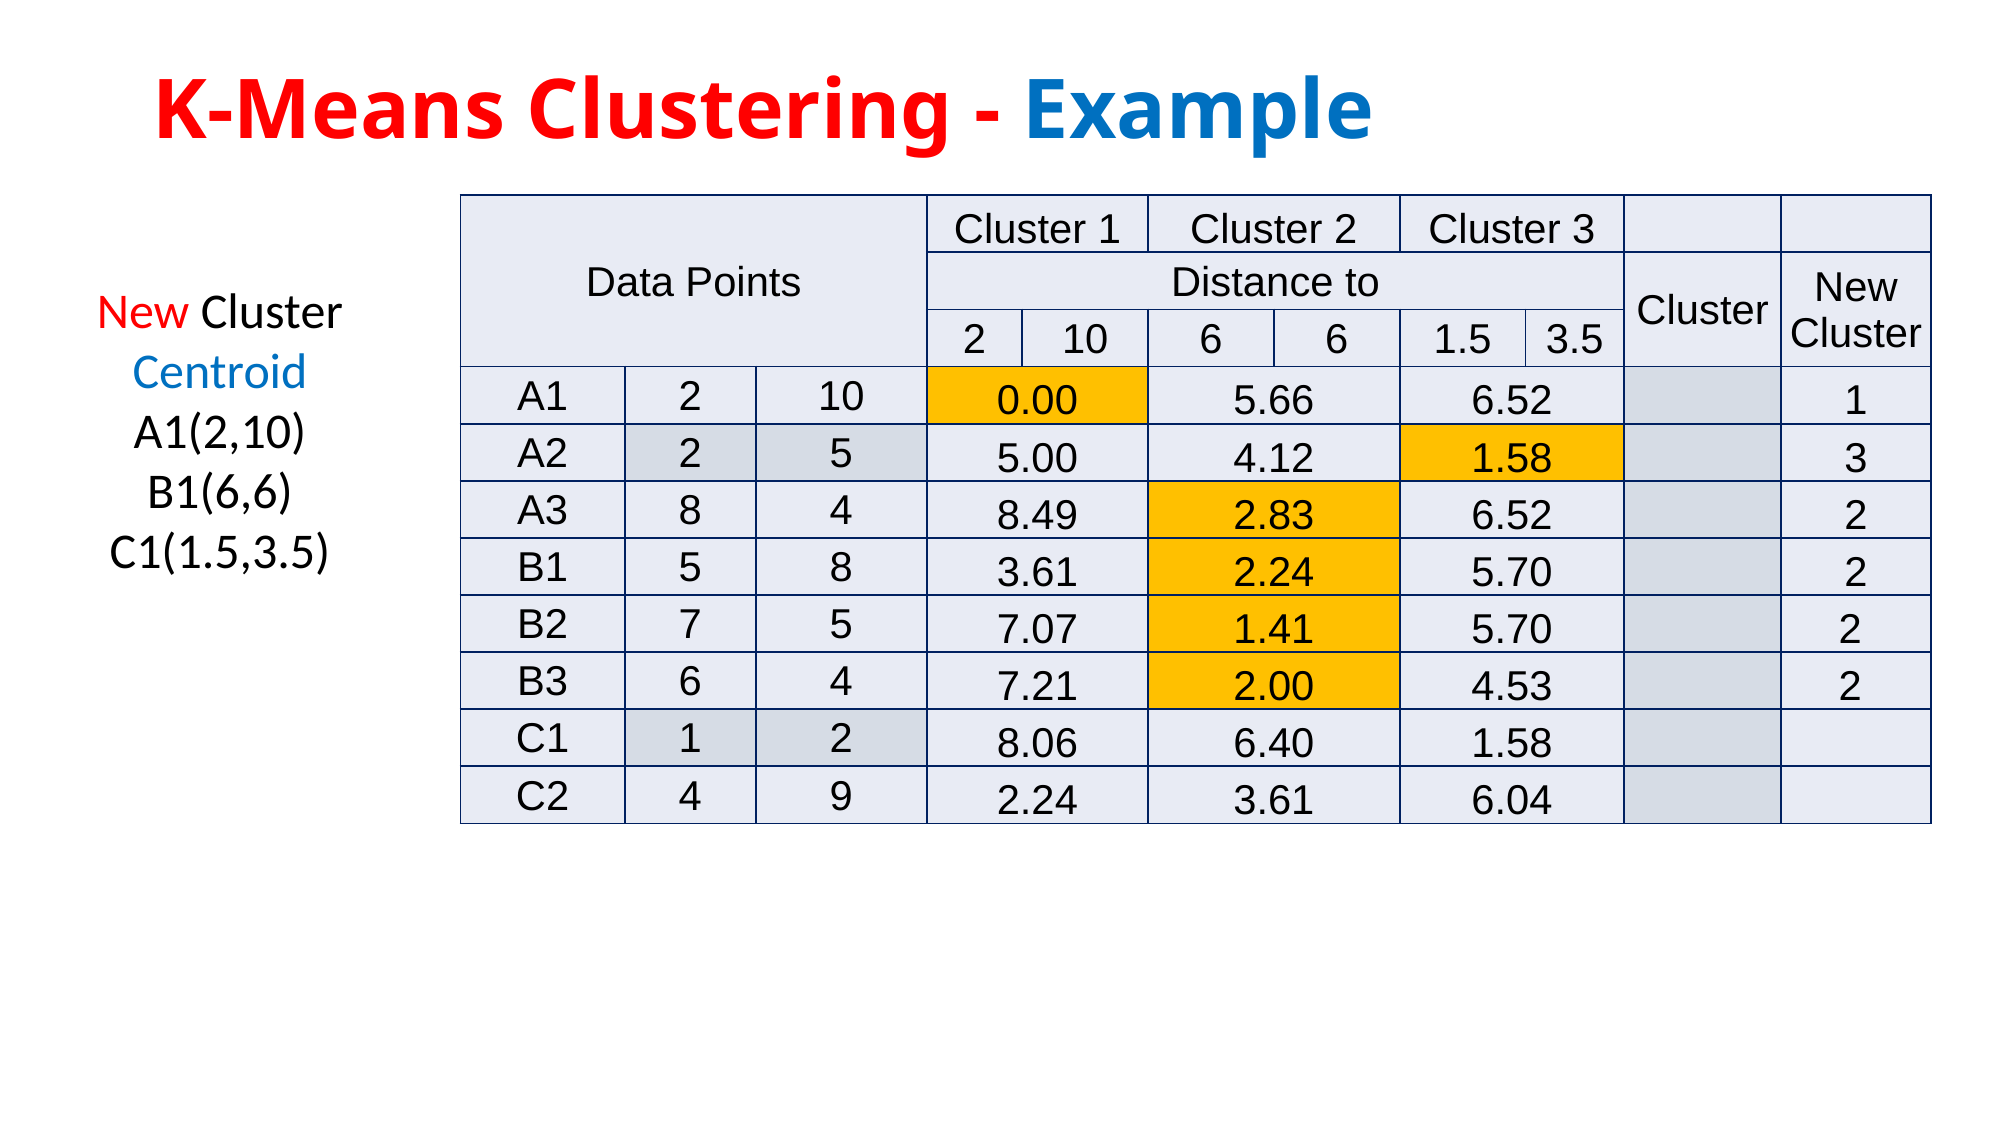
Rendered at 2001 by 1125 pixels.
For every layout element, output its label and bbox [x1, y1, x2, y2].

title [137, 59, 1863, 165]
table_cell [1275, 310, 1399, 366]
table_cell [1782, 710, 1930, 765]
table_cell [1625, 767, 1780, 823]
table_cell [1625, 253, 1780, 366]
table_cell [626, 710, 755, 765]
table_cell [1149, 367, 1399, 423]
table_cell [1149, 539, 1399, 594]
table_cell [1625, 367, 1780, 423]
table_cell [1526, 310, 1623, 366]
table_cell [626, 767, 755, 823]
table_cell [461, 539, 624, 594]
table_cell [1625, 425, 1780, 480]
table_cell [461, 367, 624, 423]
table_header [928, 196, 1147, 251]
table_cell [928, 425, 1147, 480]
table_cell [1401, 482, 1623, 537]
table_cell [1782, 653, 1930, 708]
table_cell [757, 767, 926, 823]
table_cell [1149, 767, 1399, 823]
table_cell [1023, 310, 1147, 366]
table_cell [626, 539, 755, 594]
table_cell [626, 596, 755, 651]
table_header [461, 196, 926, 366]
table_cell [1401, 425, 1623, 480]
table_cell [1782, 767, 1930, 823]
table_cell [1149, 596, 1399, 651]
table_cell [461, 767, 624, 823]
table_cell [1782, 539, 1930, 594]
table_cell [1401, 310, 1525, 366]
table_cell [461, 710, 624, 765]
table_cell [1782, 367, 1930, 423]
table_cell [1149, 425, 1399, 480]
table_cell [757, 710, 926, 765]
table_cell [1782, 253, 1930, 366]
table_cell [757, 596, 926, 651]
table_cell [928, 482, 1147, 537]
table_cell [928, 539, 1147, 594]
table_cell [757, 425, 926, 480]
table_header [1625, 196, 1780, 251]
table_cell [1149, 310, 1273, 366]
table_cell [461, 653, 624, 708]
table_cell [1149, 482, 1399, 537]
table_cell [1782, 482, 1930, 537]
table_cell [626, 482, 755, 537]
table_cell [1782, 425, 1930, 480]
table_header [1149, 196, 1399, 251]
table_cell [1625, 482, 1780, 537]
table_cell [928, 653, 1147, 708]
table_cell [626, 653, 755, 708]
table_cell [928, 710, 1147, 765]
table_cell [757, 539, 926, 594]
table_cell [461, 425, 624, 480]
table_cell [1149, 710, 1399, 765]
table_cell [461, 596, 624, 651]
table_cell [757, 482, 926, 537]
table_header [1782, 196, 1930, 251]
table_cell [1625, 653, 1780, 708]
text_box [68, 271, 372, 707]
table_cell [1401, 596, 1623, 651]
table_cell [1401, 653, 1623, 708]
table_cell [1401, 367, 1623, 423]
table_cell [757, 653, 926, 708]
table_cell [1625, 539, 1780, 594]
table_header [1401, 196, 1623, 251]
table_cell [928, 367, 1147, 423]
table_cell [461, 482, 624, 537]
table_cell [626, 367, 755, 423]
table_cell [928, 767, 1147, 823]
table_cell [1625, 710, 1780, 765]
table_cell [1625, 596, 1780, 651]
table_cell [1401, 767, 1623, 823]
table_cell [928, 596, 1147, 651]
table_cell [1401, 710, 1623, 765]
table_cell [1782, 596, 1930, 651]
table_cell [1149, 653, 1399, 708]
table_cell [1401, 539, 1623, 594]
table_cell [626, 425, 755, 480]
table_cell [928, 253, 1623, 309]
table_cell [757, 367, 926, 423]
table_cell [928, 310, 1021, 366]
